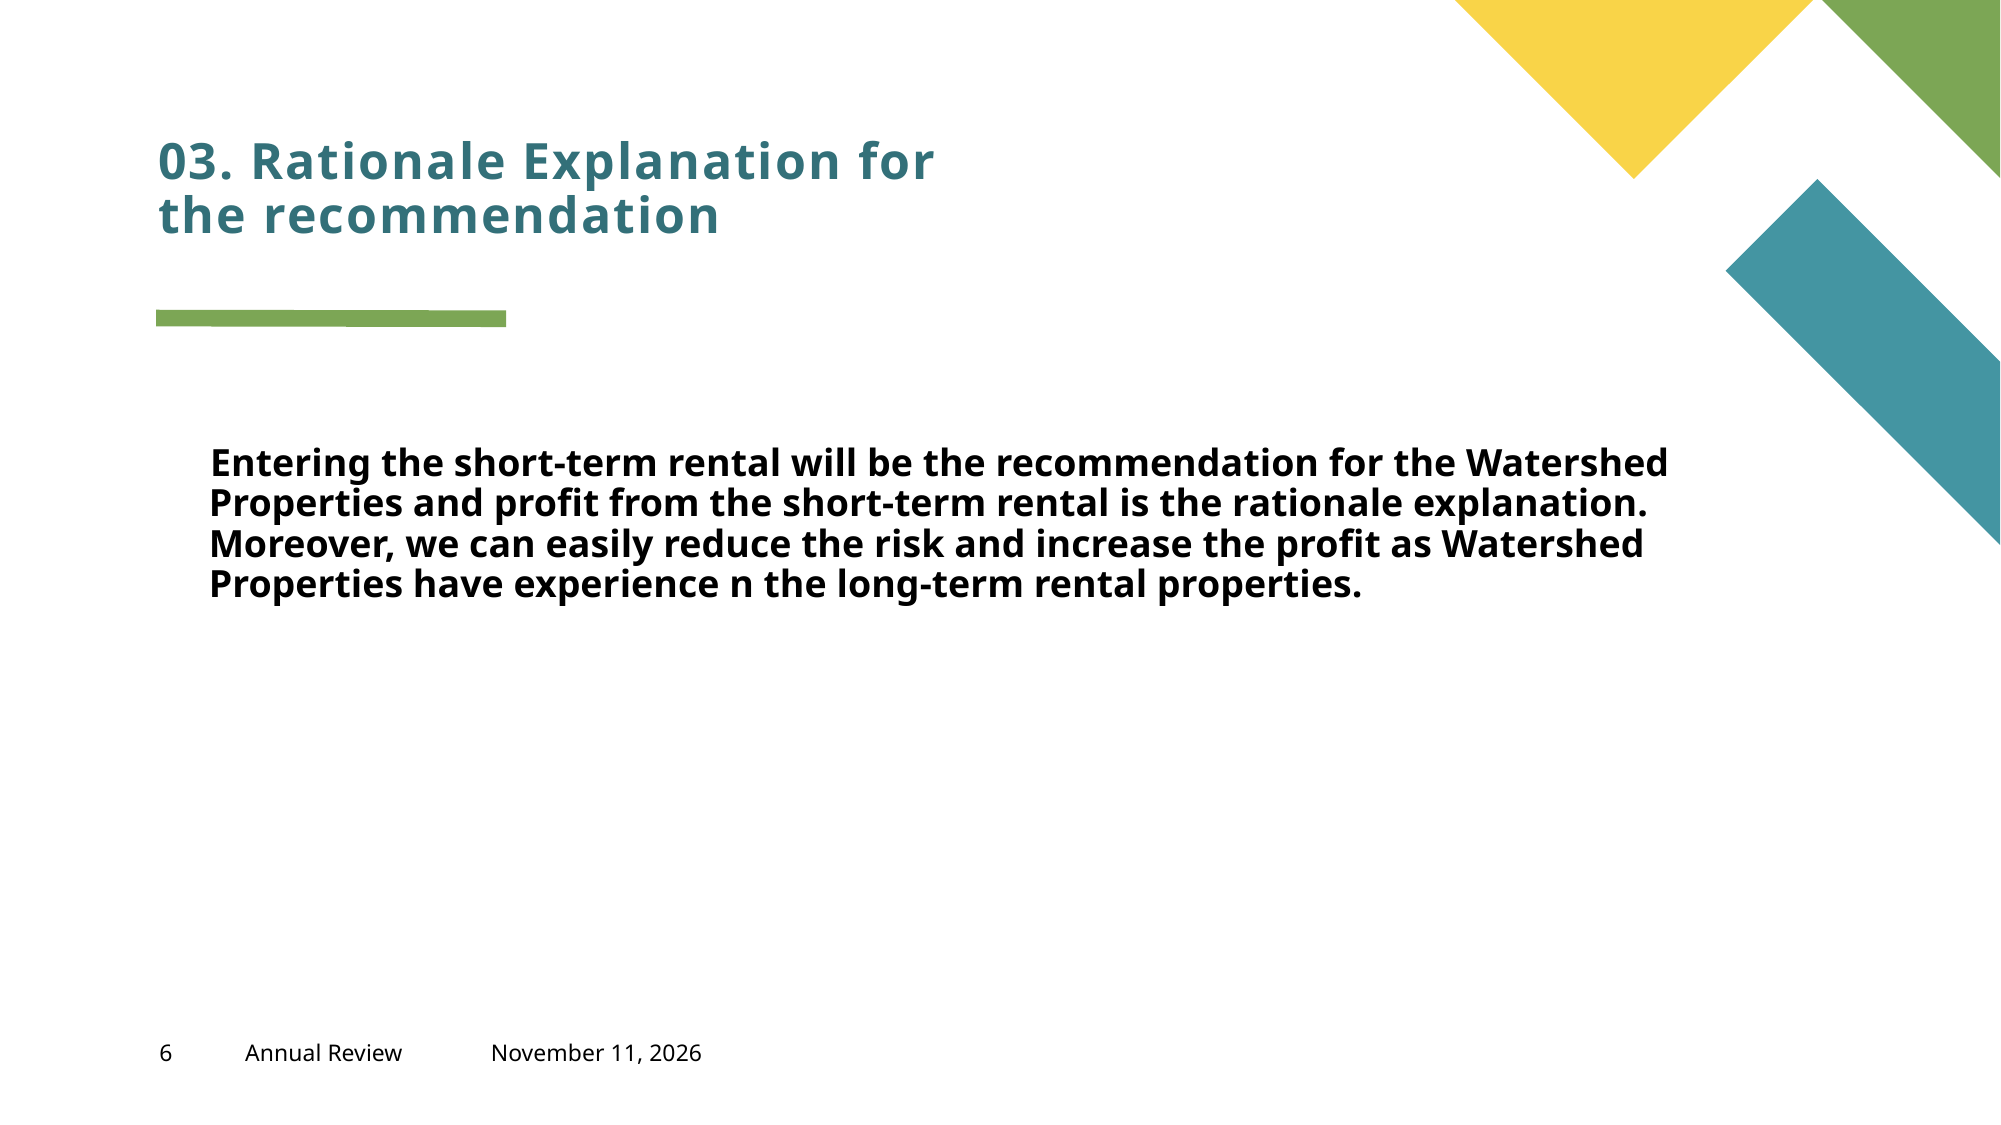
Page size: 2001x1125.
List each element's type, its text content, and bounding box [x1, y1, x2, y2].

list Entering the short-term rental will be the recommendation for the Watershed Properties and profit from the short-term rental is the rationale explanation. Moreover, we can easily reduce the risk and increase the profit as Watershed Properties have experience n the long-term rental properties. [156, 375, 1768, 979]
footer Annual Review [246, 1038, 491, 1080]
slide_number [491, 1038, 707, 1080]
title 03. Rationale Explanation for the recommendation [158, 144, 969, 245]
slide_number 6 [159, 1038, 246, 1080]
